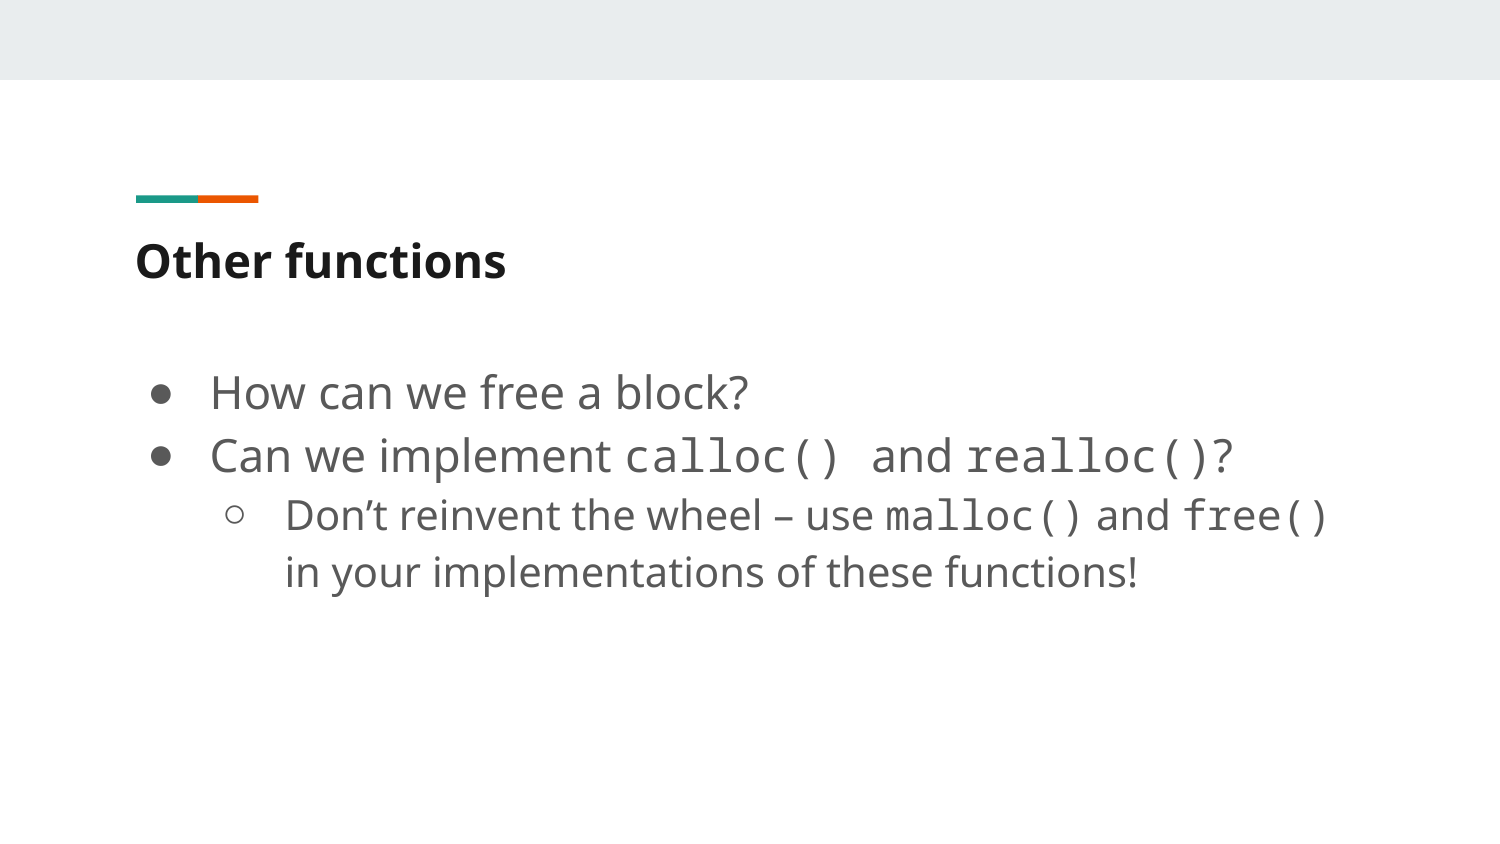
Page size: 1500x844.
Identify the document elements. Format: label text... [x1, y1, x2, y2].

list How can we free a block? Can we implement calloc() and realloc()? Don’t reinvent the wheel – use malloc() and free() in your implementations of these functions! [119, 340, 1382, 713]
title Other functions [119, 215, 1382, 305]
